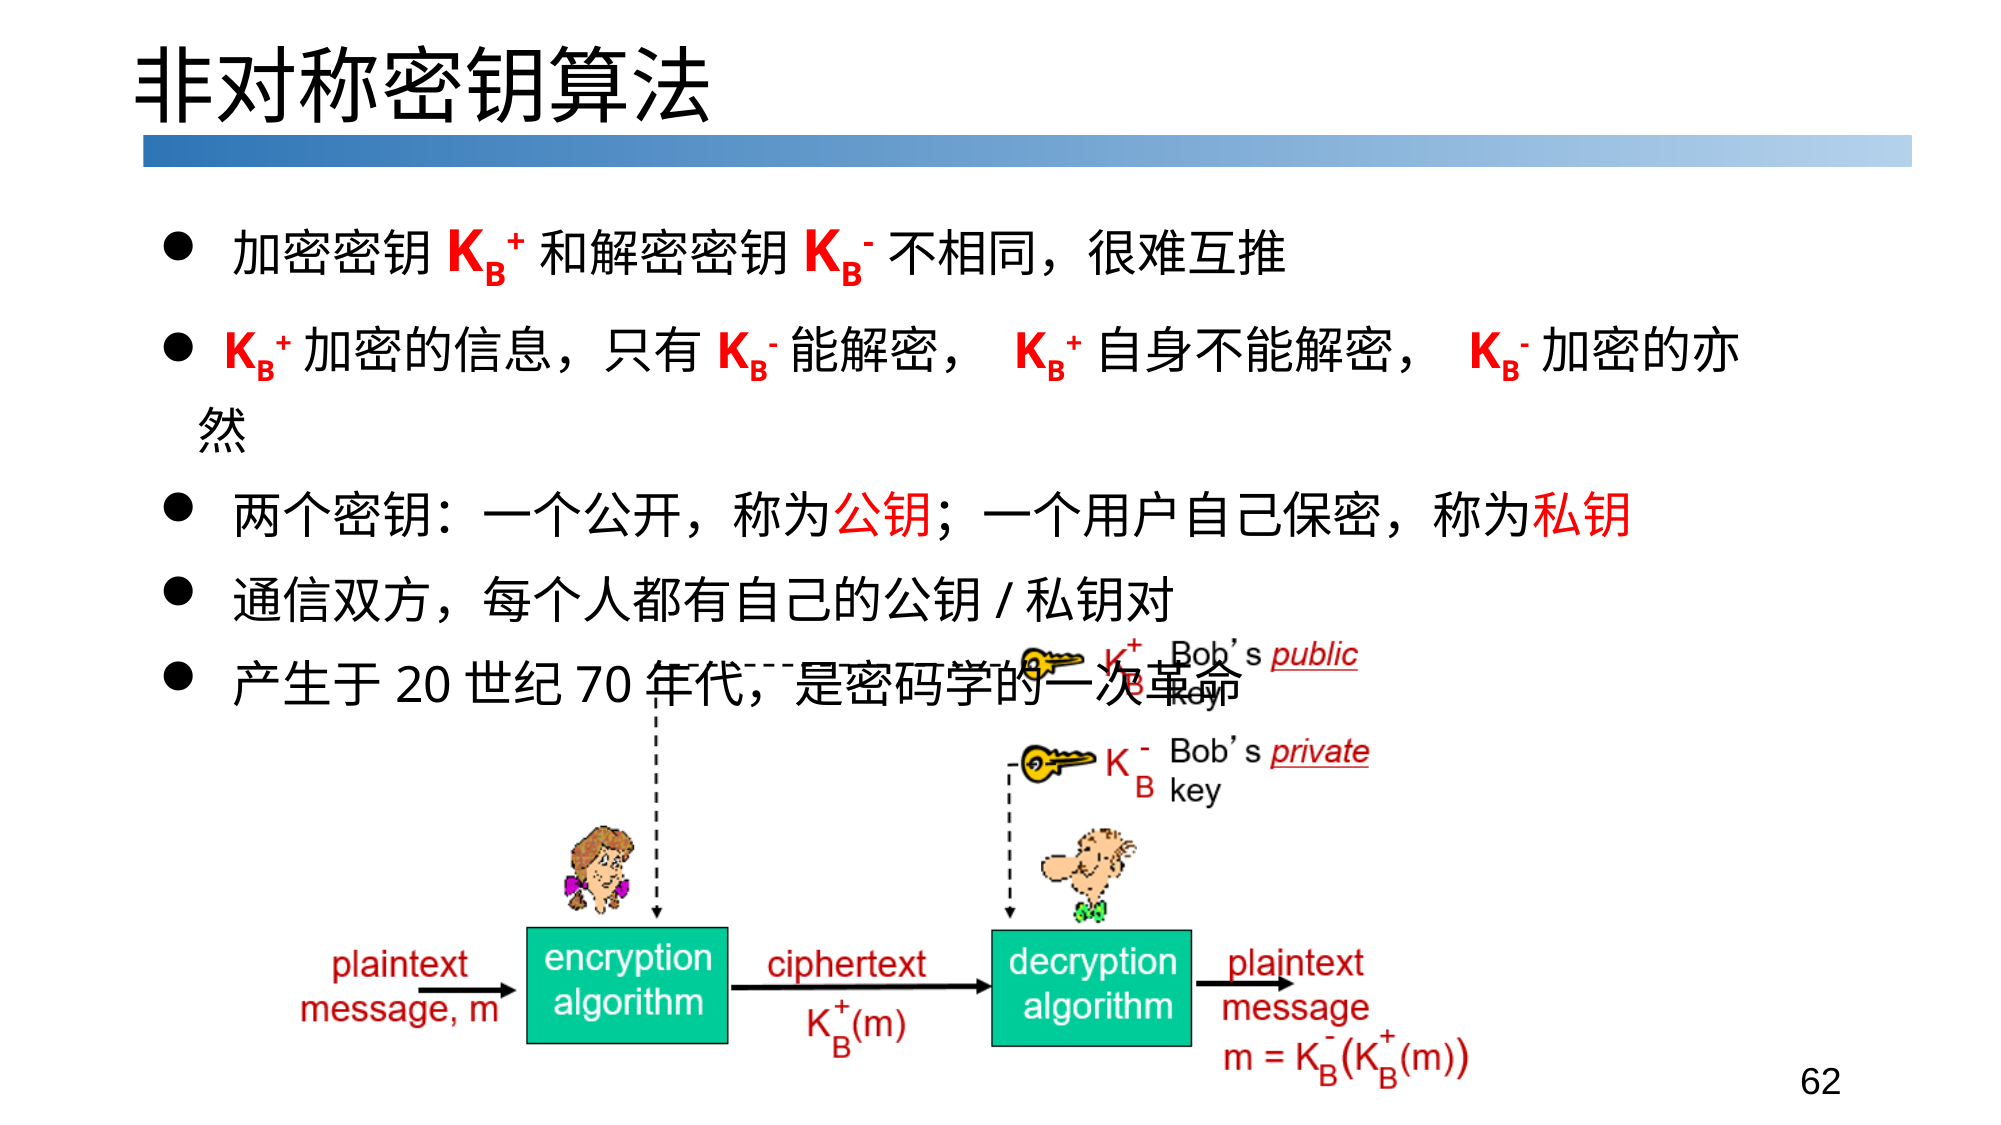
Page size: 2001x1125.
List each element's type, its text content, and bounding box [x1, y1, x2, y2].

list 加密密钥KB+和解密密钥KB-不相同，很难互推 KB+加密的信息，只有KB-能解密， KB+自身不能解密， KB-加密的亦然 两个密钥：一个公开，称为公钥；一个用户自己保密，称为私钥 通信双方，每个人都有自己的公钥/私钥对 产生于20世纪70年代，是密码学的一次革命 [69, 189, 1770, 953]
text_box [142, 135, 1913, 168]
title 非对称密钥算法 [116, 37, 1817, 225]
slide_number 62 [1785, 1050, 1934, 1125]
picture [300, 598, 1474, 1097]
